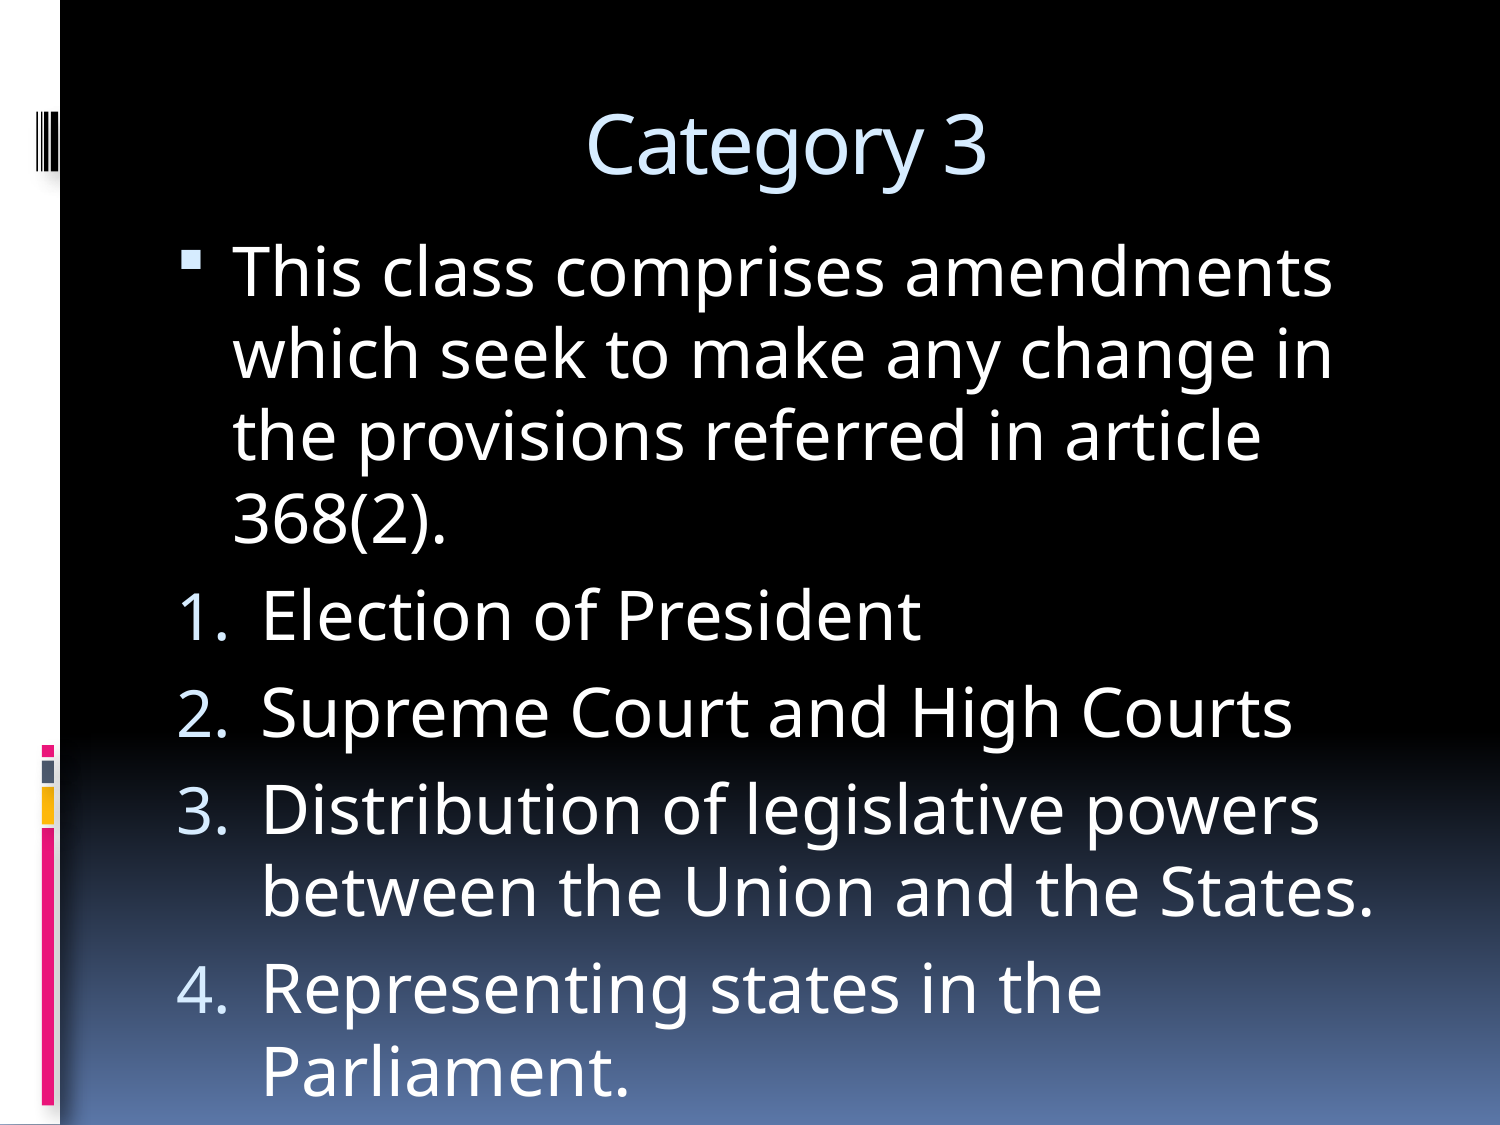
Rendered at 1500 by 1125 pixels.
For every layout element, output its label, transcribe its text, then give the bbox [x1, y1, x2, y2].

list This class comprises amendments which seek to make any change in the provisions referred in article 368(2). Election of President Supreme Court and High Courts Distribution of legislative powers between the Union and the States. Representing states in the Parliament. Power of Parliament to amend the procedure of Constitution (Article 368 itself) [150, 219, 1425, 1043]
title Category 3 [150, 83, 1425, 219]
